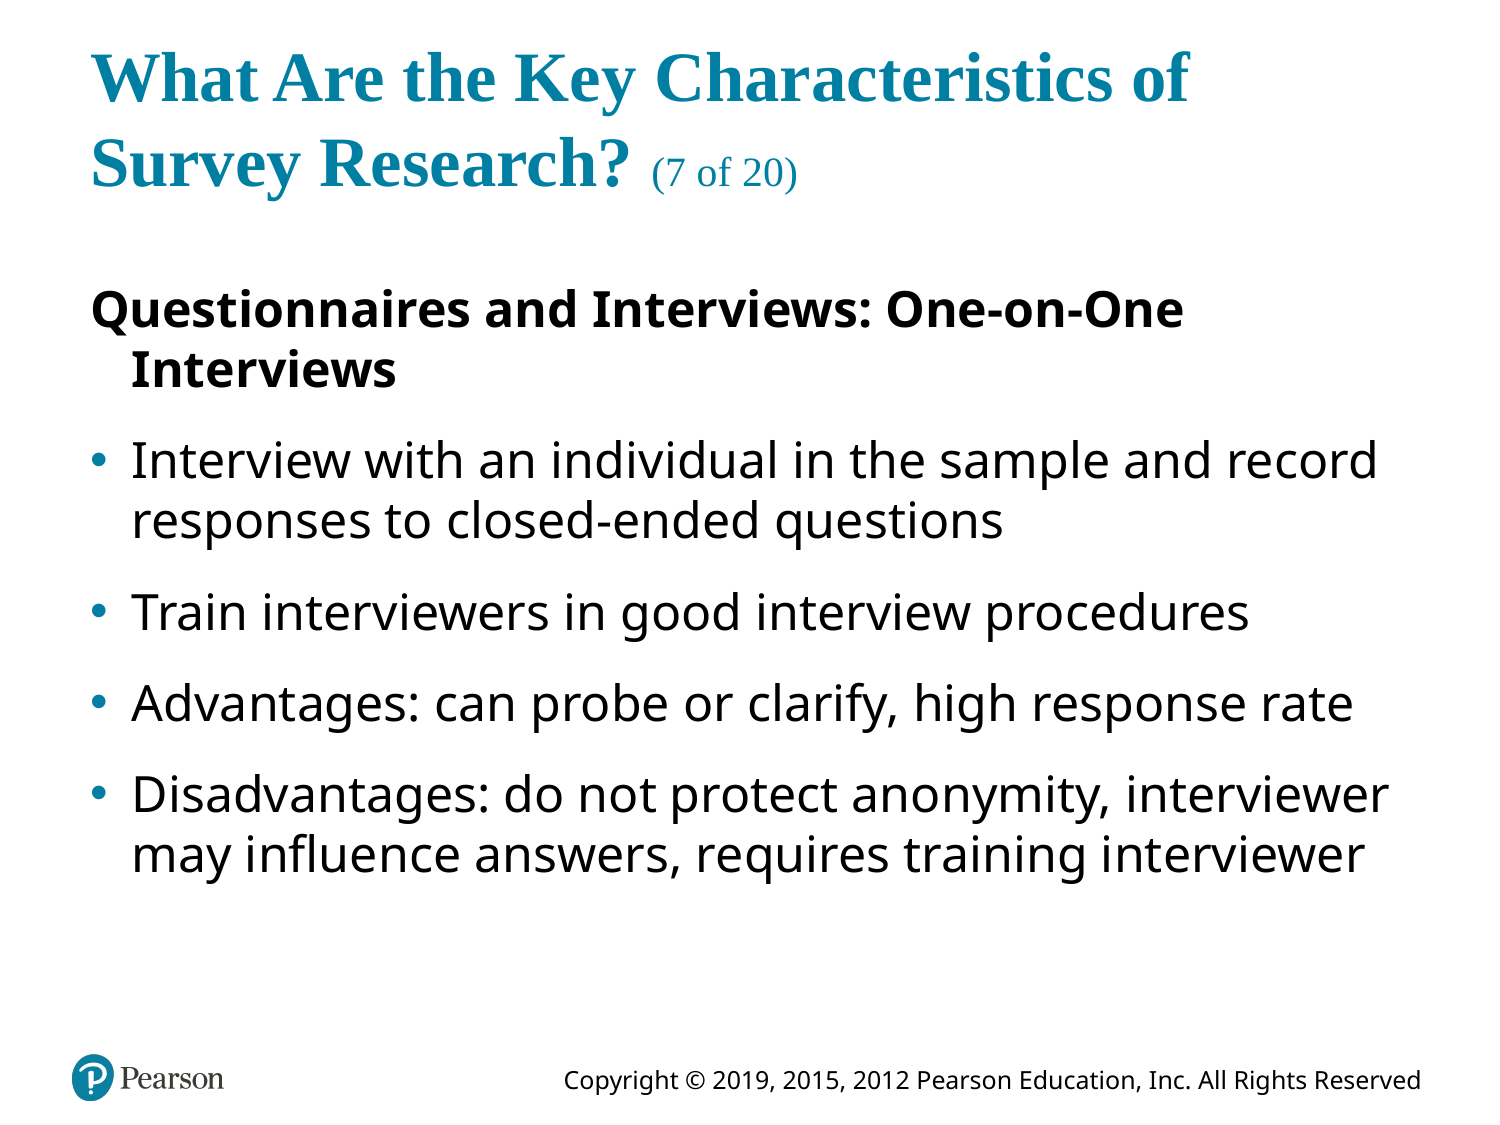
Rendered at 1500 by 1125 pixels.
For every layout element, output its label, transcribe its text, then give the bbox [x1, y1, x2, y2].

list Questionnaires and Interviews: One-on-One Interviews Interview with an individual in the sample and record responses to closed-ended questions Train interviewers in good interview procedures Advantages: can probe or clarify, high response rate Disadvantages: do not protect anonymity, interviewer may influence answers, requires training interviewer [75, 262, 1425, 844]
title What Are the Key Characteristics of Survey Research? (7 of 20) [75, 35, 1425, 216]
picture [98, 1054, 224, 1101]
picture [72, 1087, 83, 1101]
picture [80, 1063, 106, 1088]
picture [72, 1054, 88, 1070]
